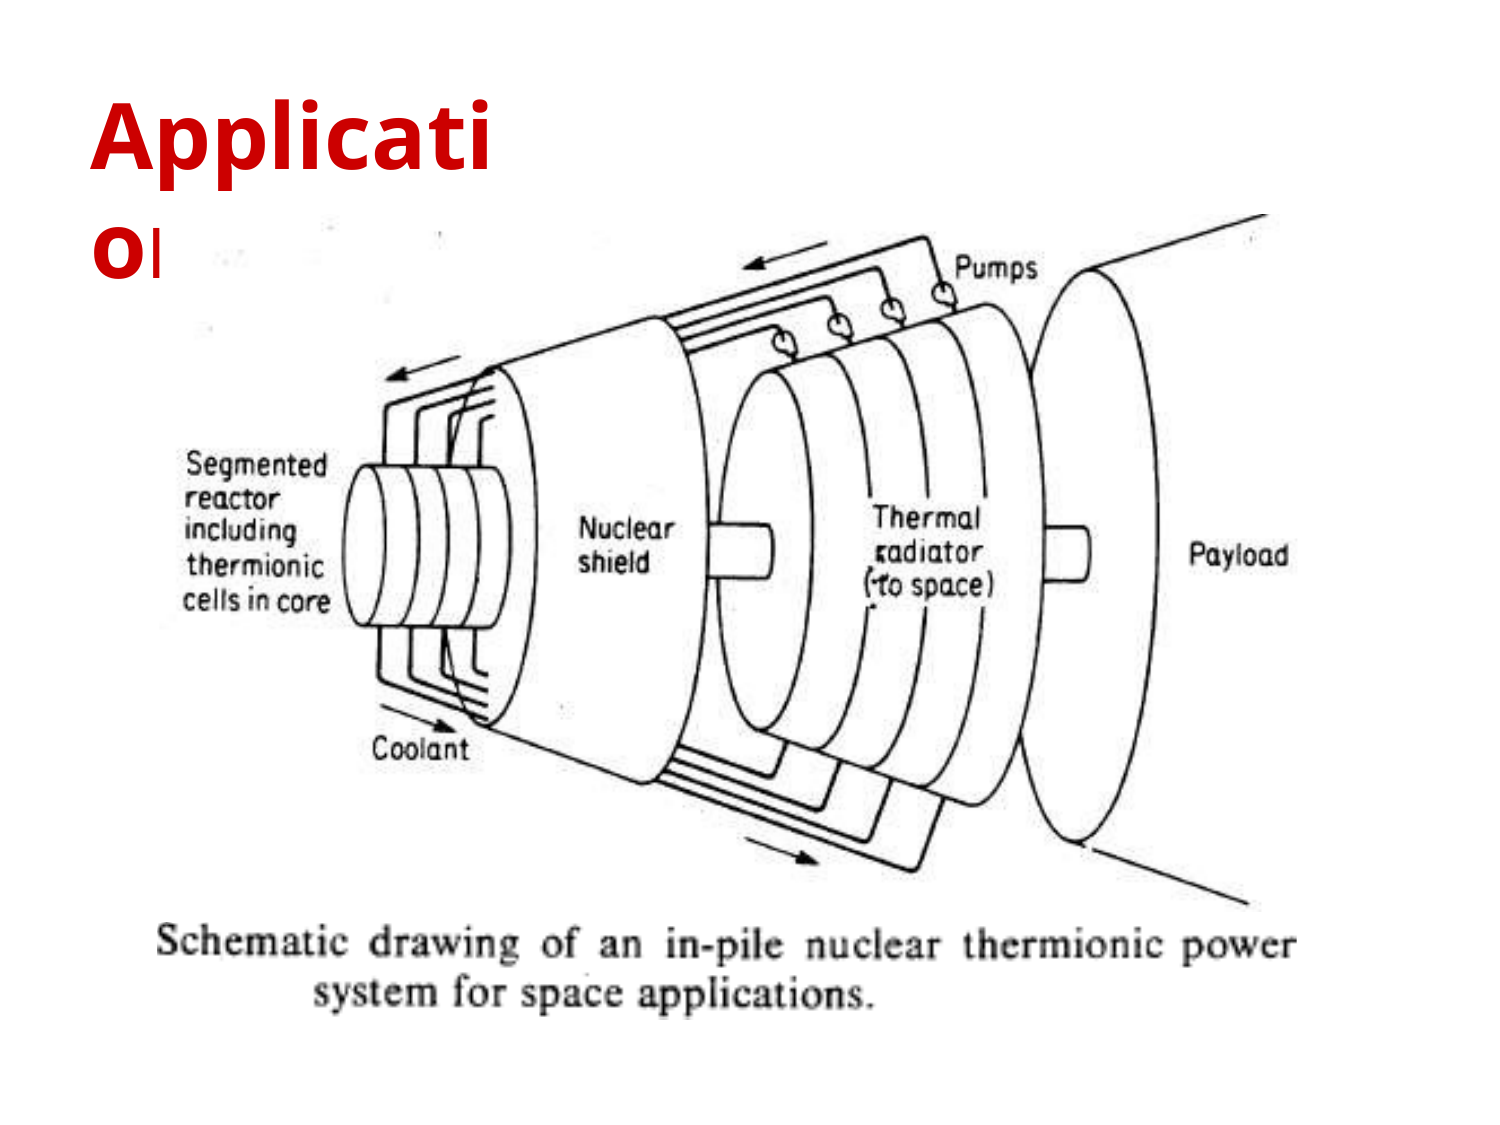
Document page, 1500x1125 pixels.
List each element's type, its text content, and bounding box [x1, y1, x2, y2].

text_box [159, 214, 1298, 913]
text_box [157, 922, 1297, 1020]
title Application [87, 75, 516, 298]
